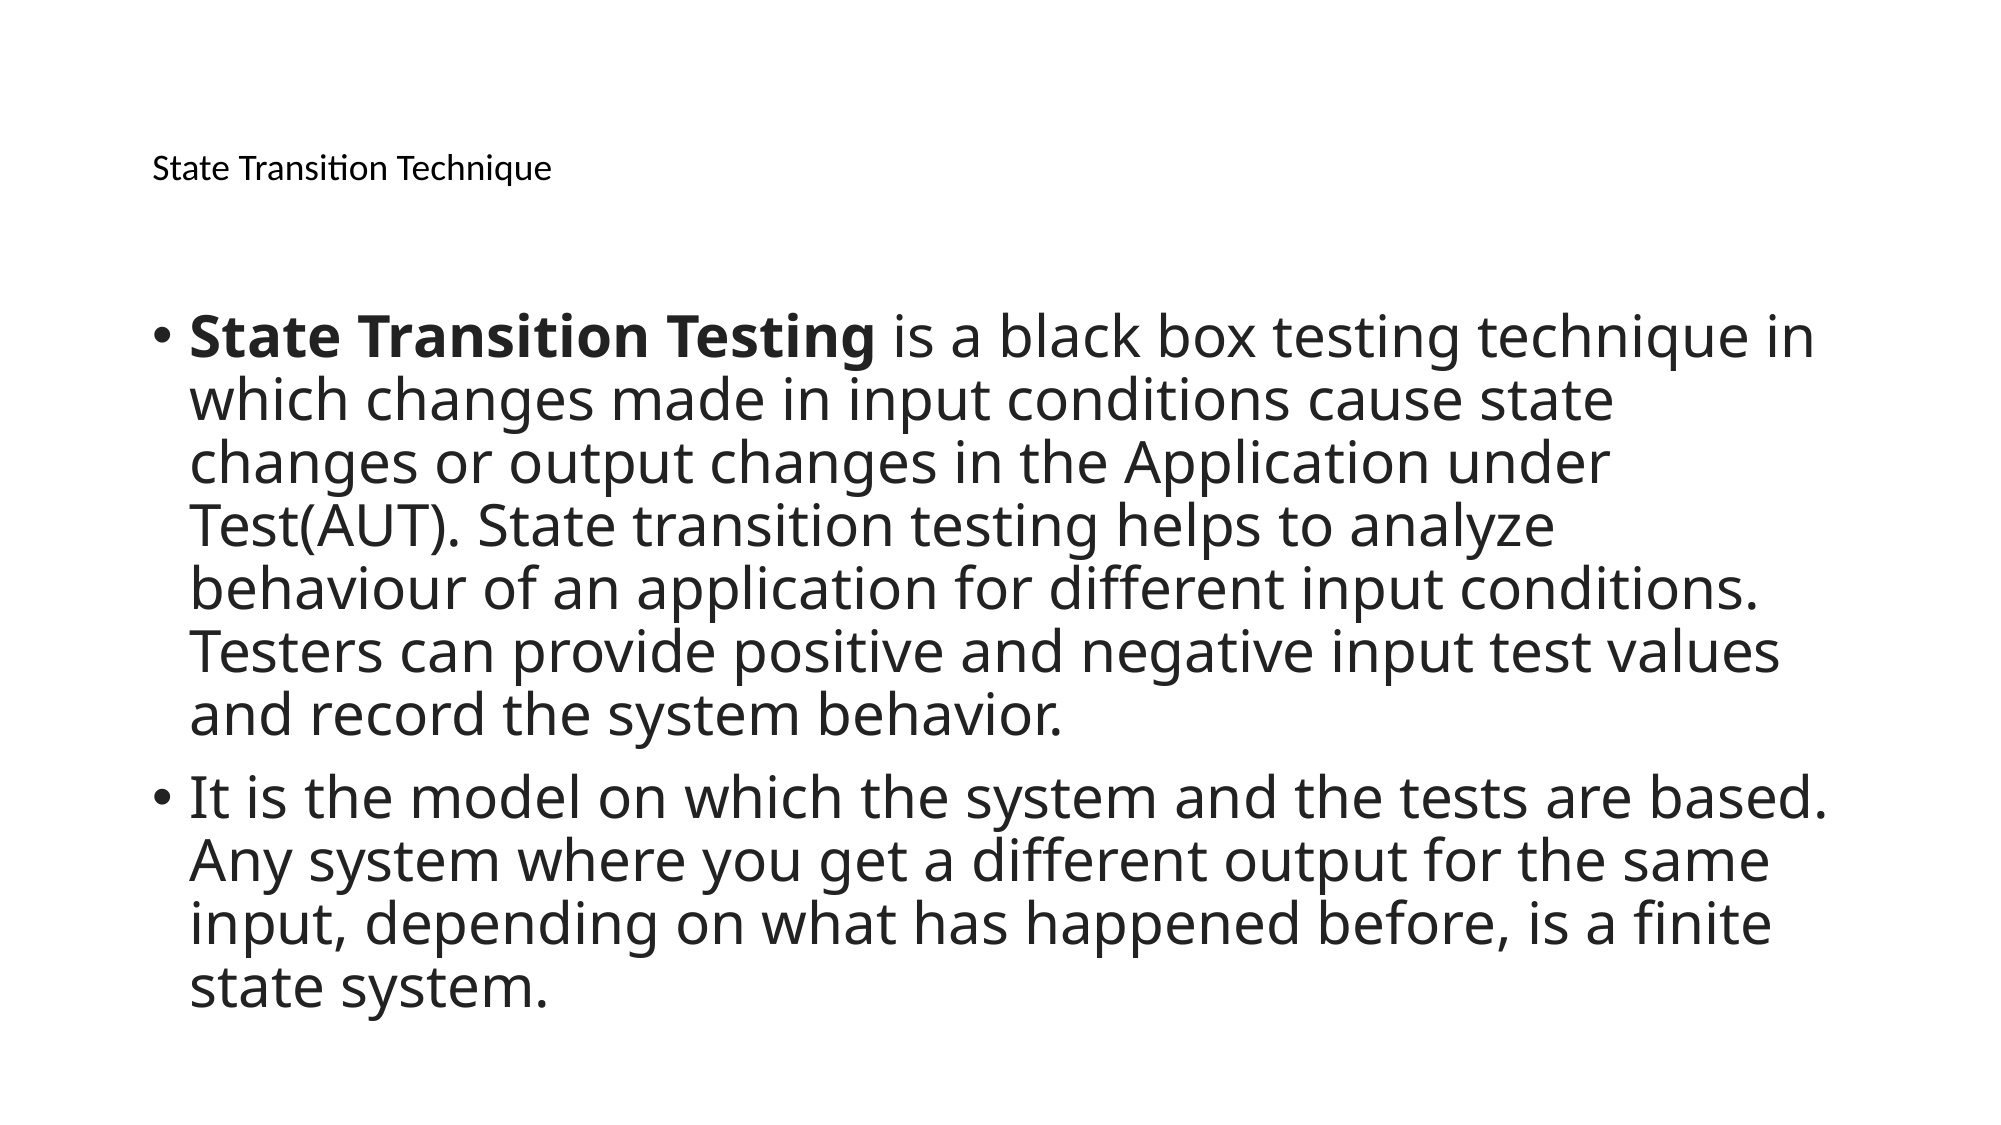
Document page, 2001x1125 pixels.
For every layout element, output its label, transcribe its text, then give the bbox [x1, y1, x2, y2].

title State Transition Technique [137, 59, 1863, 278]
list State Transition Testing is a black box testing technique in which changes made in input conditions cause state changes or output changes in the Application under Test(AUT). State transition testing helps to analyze behaviour of an application for different input conditions. Testers can provide positive and negative input test values and record the system behavior. It is the model on which the system and the tests are based. Any system where you get a different output for the same input, depending on what has happened before, is a finite state system. [137, 299, 1863, 1014]
